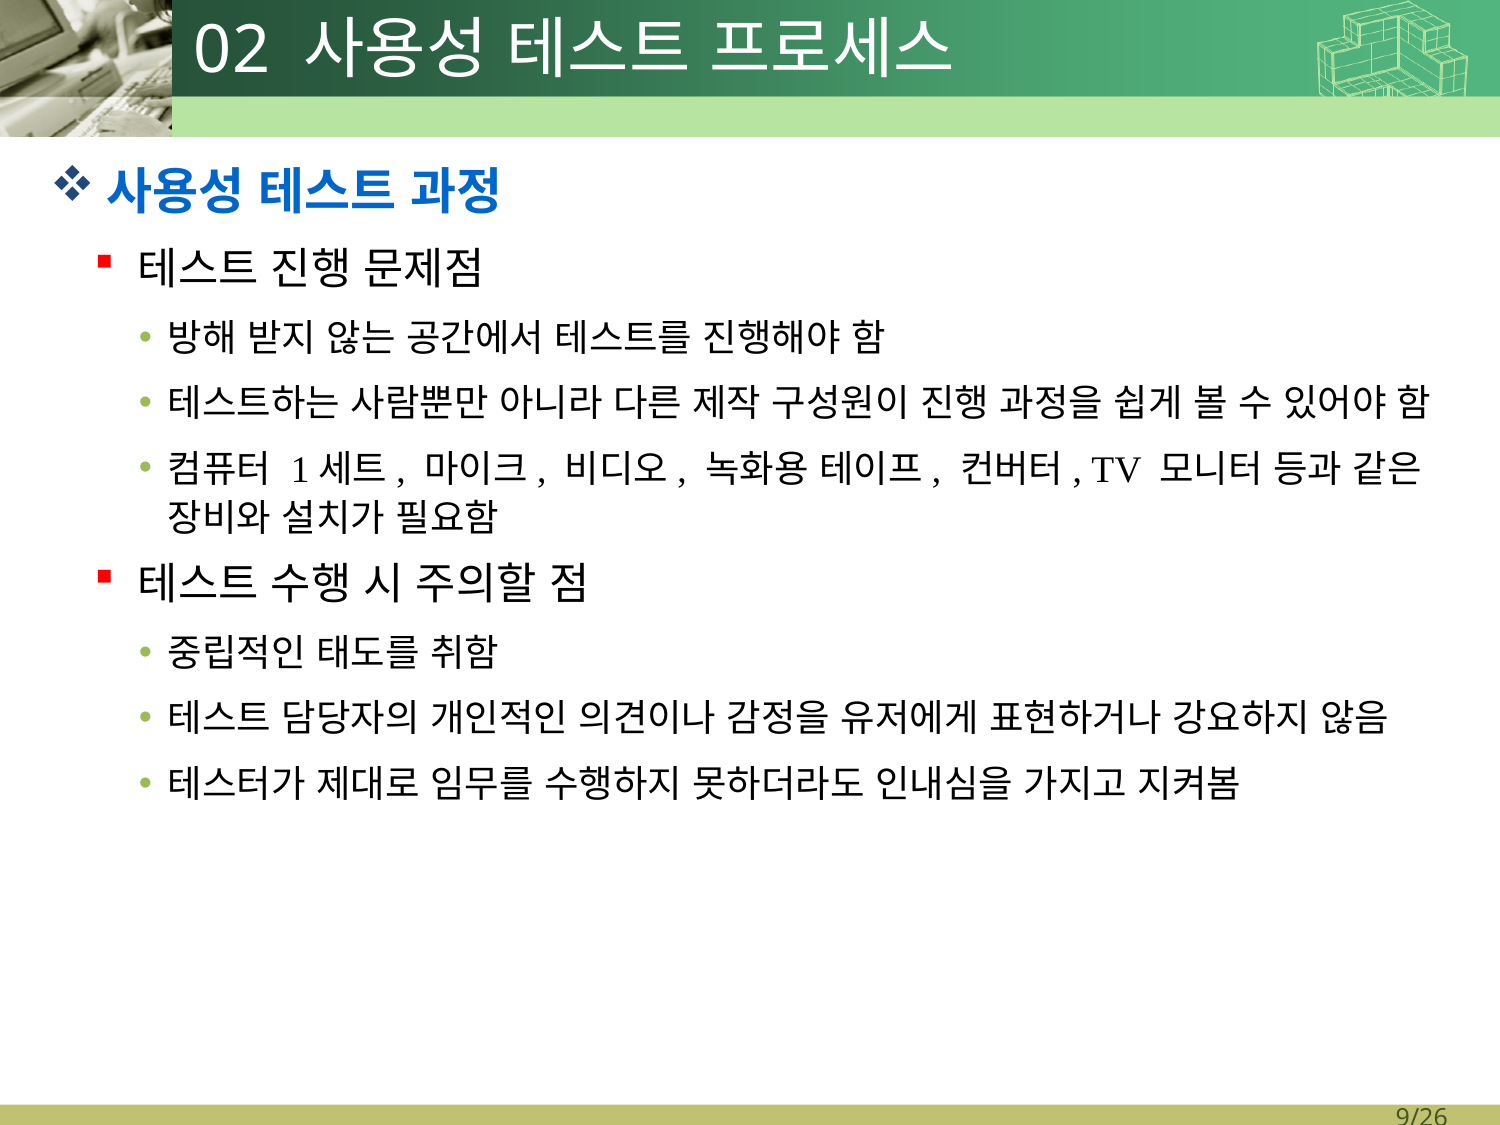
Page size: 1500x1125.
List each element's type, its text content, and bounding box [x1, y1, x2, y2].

list 사용성 테스트 과정 테스트 진행 문제점 방해 받지 않는 공간에서 테스트를 진행해야 함 테스트하는 사람뿐만 아니라 다른 제작 구성원이 진행 과정을 쉽게 볼 수 있어야 함 컴퓨터 1세트, 마이크, 비디오, 녹화용 테이프, 컨버터, TV 모니터 등과 같은 장비와 설치가 필요함 테스트 수행 시 주의할 점 중립적인 태도를 취함 테스트 담당자의 개인적인 의견이나 감정을 유저에게 표현하거나 강요하지 않음 테스터가 제대로 임무를 수행하지 못하더라도 인내심을 가지고 지켜봄 [35, 152, 1465, 1079]
title 02 사용성 테스트 프로세스 [178, 9, 1339, 82]
picture [0, 0, 1500, 151]
